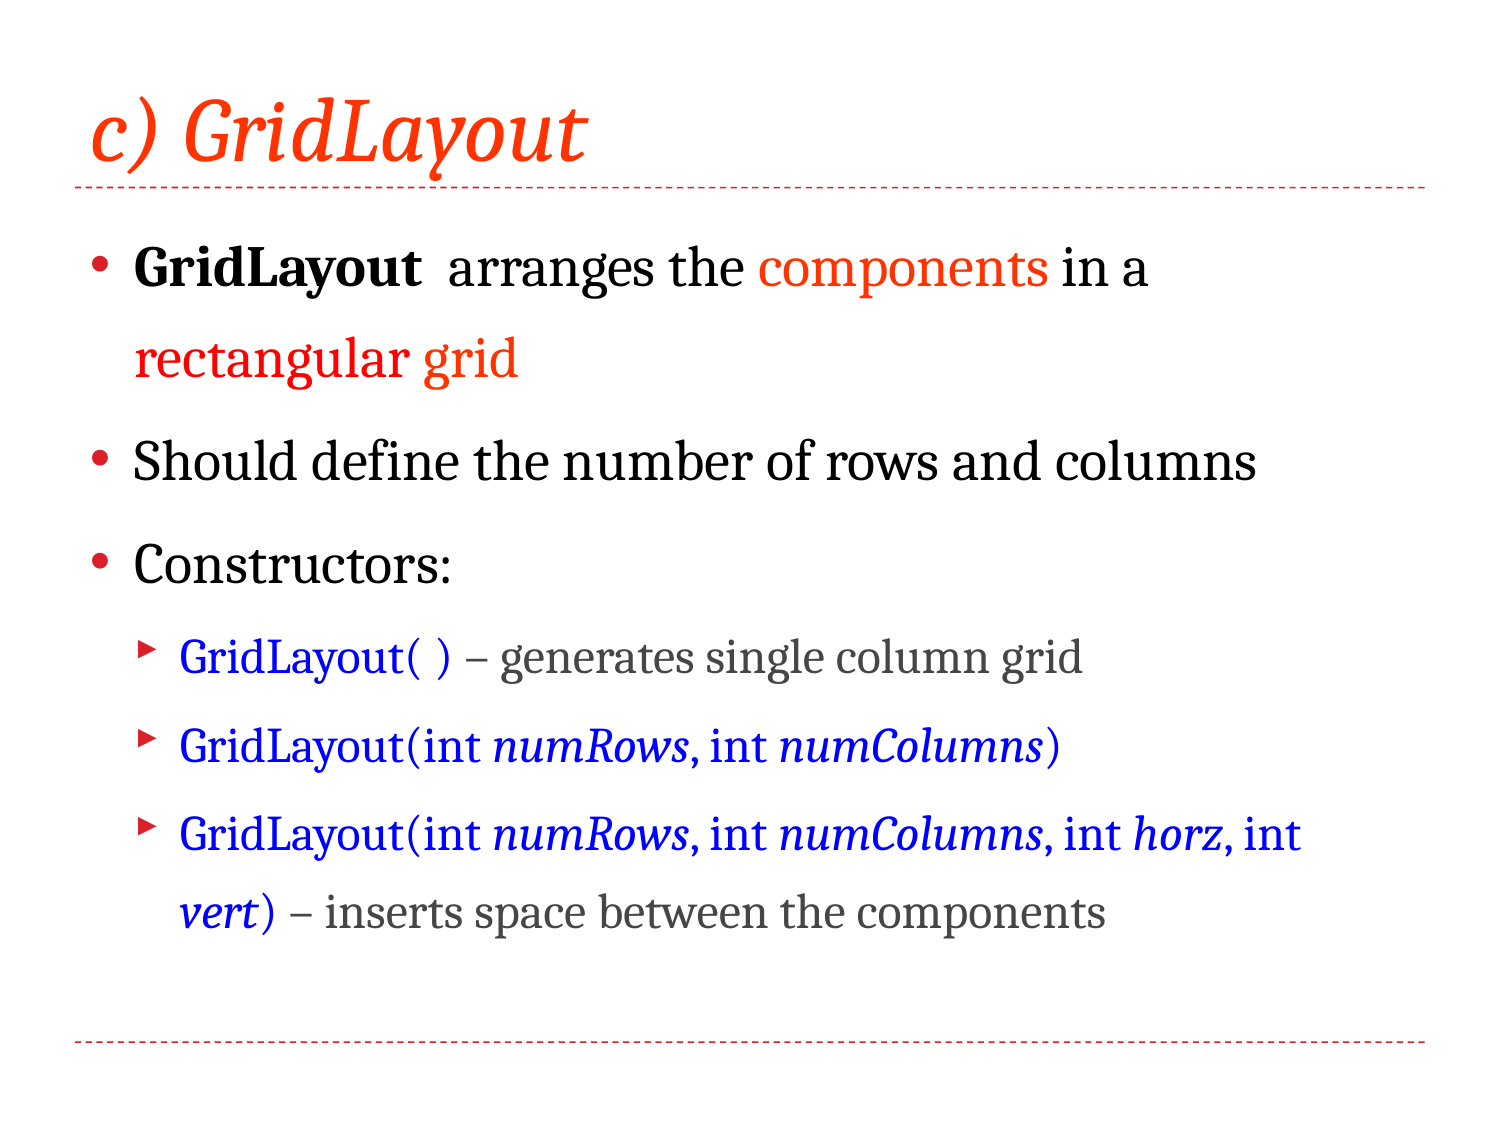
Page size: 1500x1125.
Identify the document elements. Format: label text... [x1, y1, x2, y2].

title c) GridLayout [75, 24, 1425, 188]
list GridLayout arranges the components in a rectangular grid Should define the number of rows and columns Constructors: GridLayout( ) – generates single column grid GridLayout(int numRows, int numColumns) GridLayout(int numRows, int numColumns, int horz, int vert) – inserts space between the components [75, 200, 1425, 1010]
